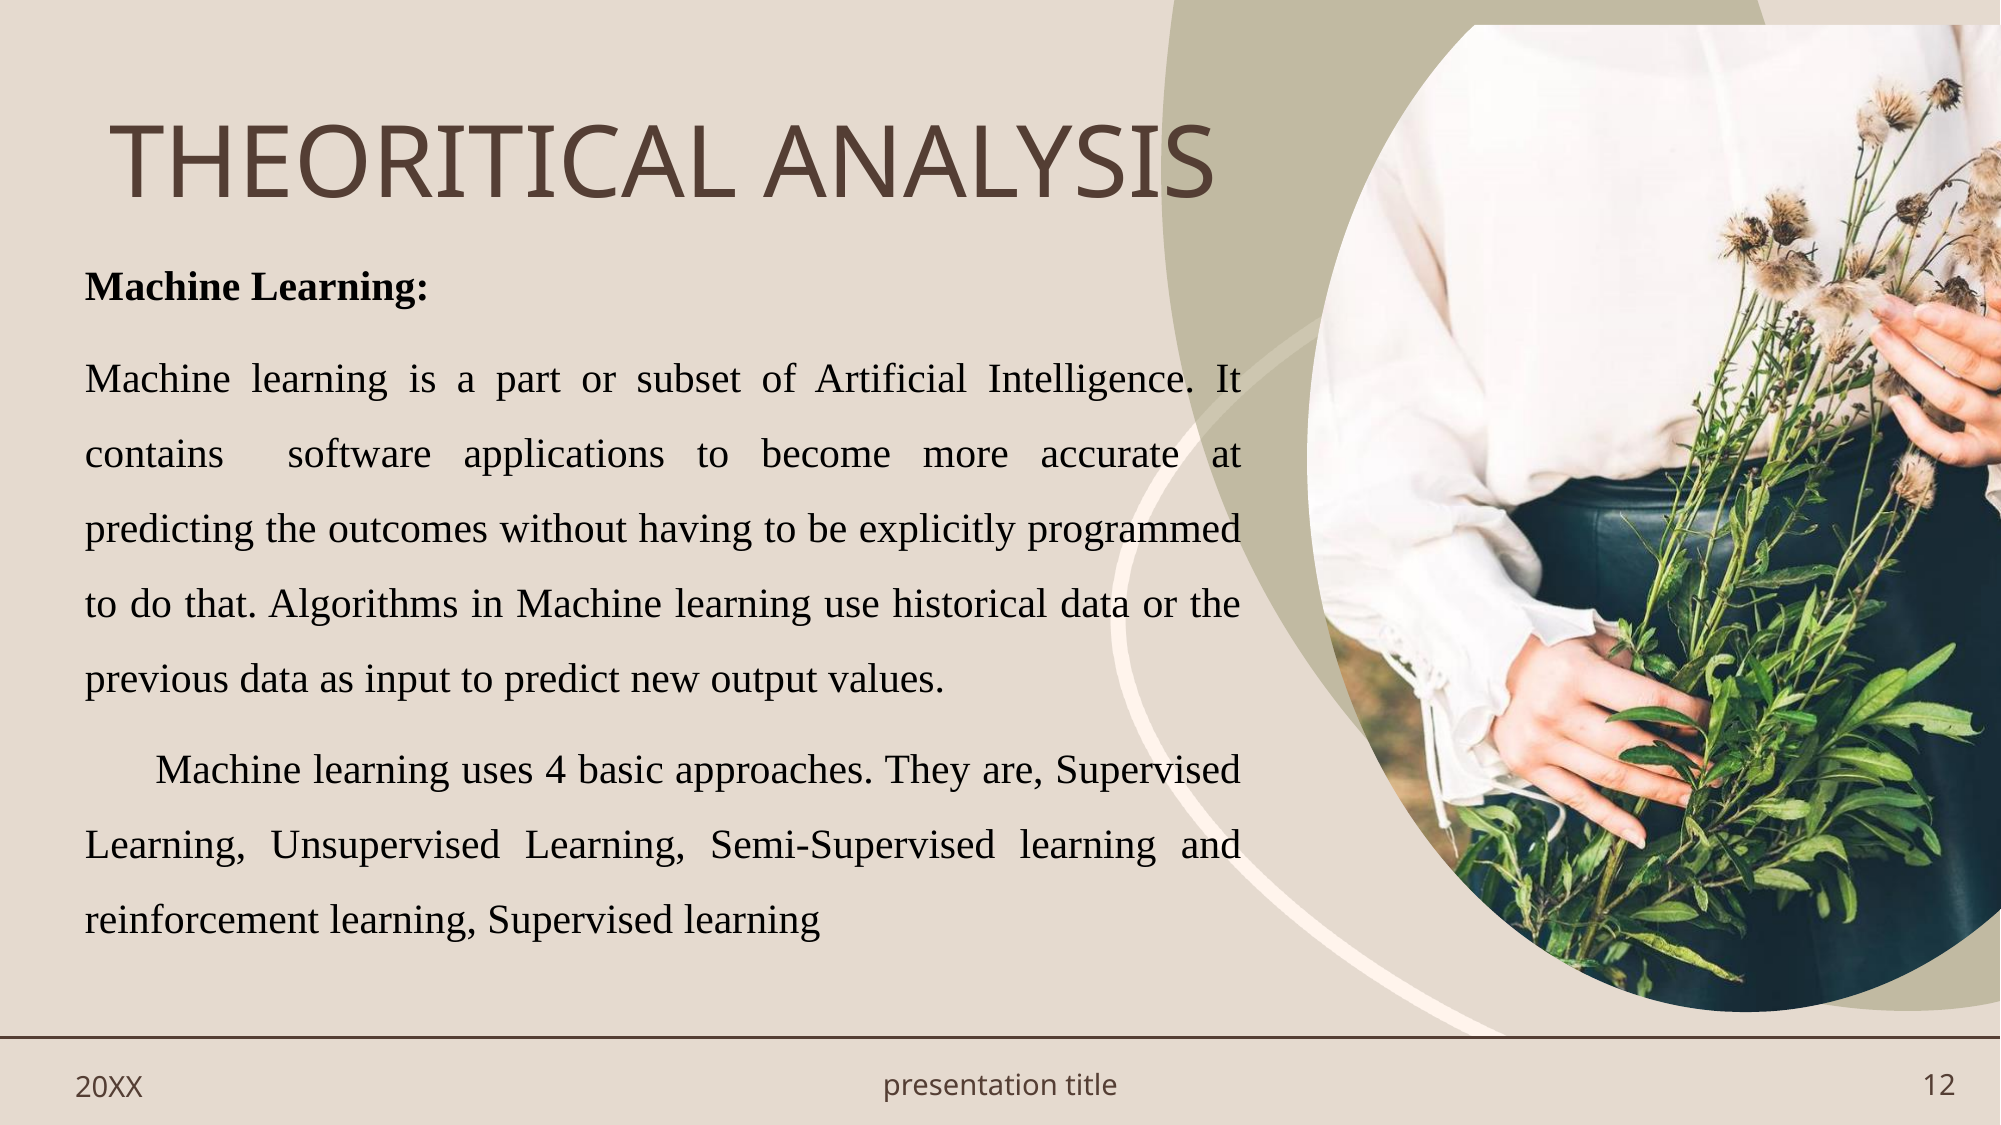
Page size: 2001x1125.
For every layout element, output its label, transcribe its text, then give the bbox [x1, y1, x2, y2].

list Machine Learning: Machine learning is a part or subset of Artificial Intelligence. It contains software applications to become more accurate at predicting the outcomes without having to be explicitly programmed to do that. Algorithms in Machine learning use historical data or the previous data as input to predict new output values. Machine learning uses 4 basic approaches. They are, Supervised Learning, Unsupervised Learning, Semi-Supervised learning and reinforcement learning, Supervised learning [69, 226, 1307, 951]
footer presentation title [718, 1060, 1283, 1112]
slide_number 20XX [60, 1060, 222, 1112]
slide_number 12 [1808, 1060, 1971, 1112]
title THEORITICAL ANALYSIS [94, 115, 1307, 226]
picture [1110, 24, 2001, 1036]
